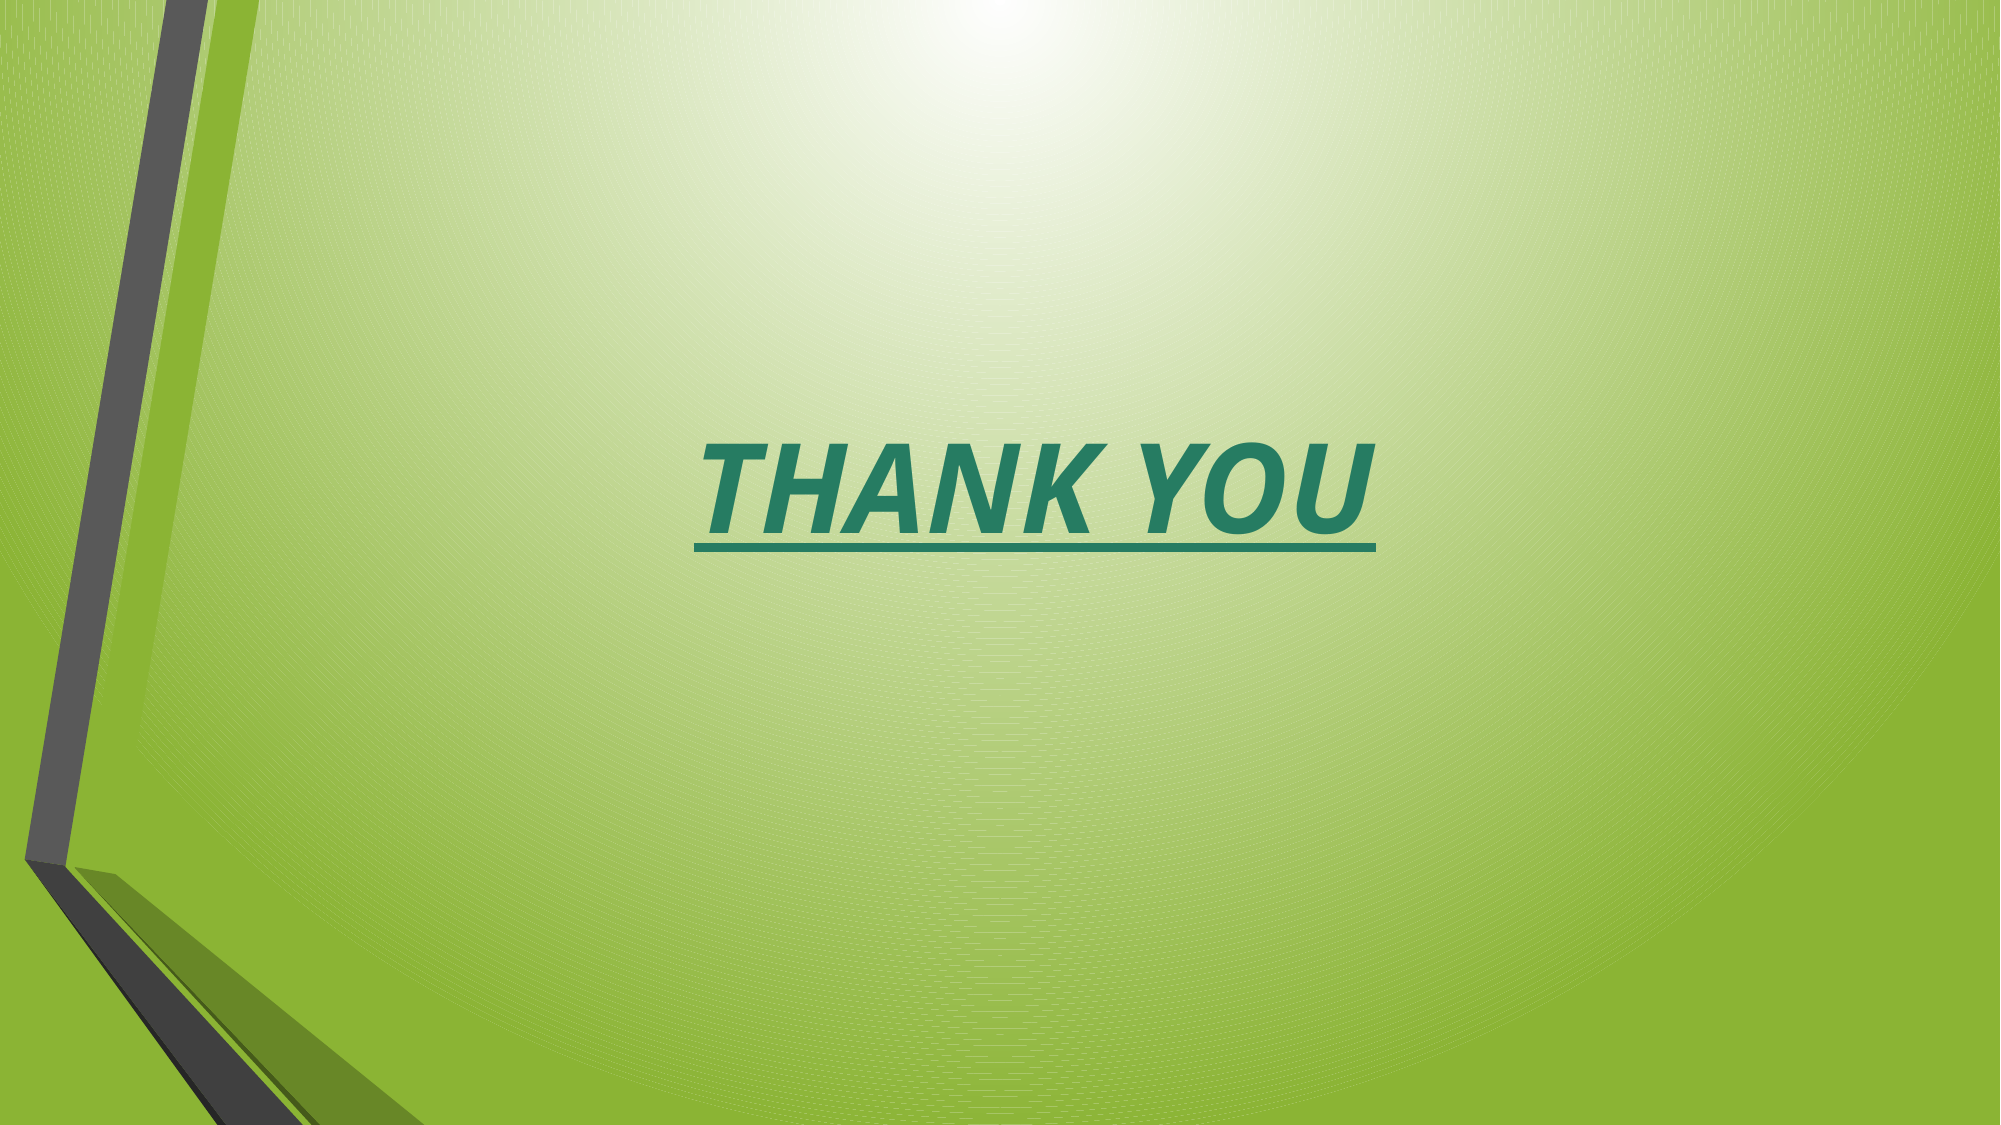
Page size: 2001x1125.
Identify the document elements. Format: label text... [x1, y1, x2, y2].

title THANK YOU [172, 104, 1898, 863]
